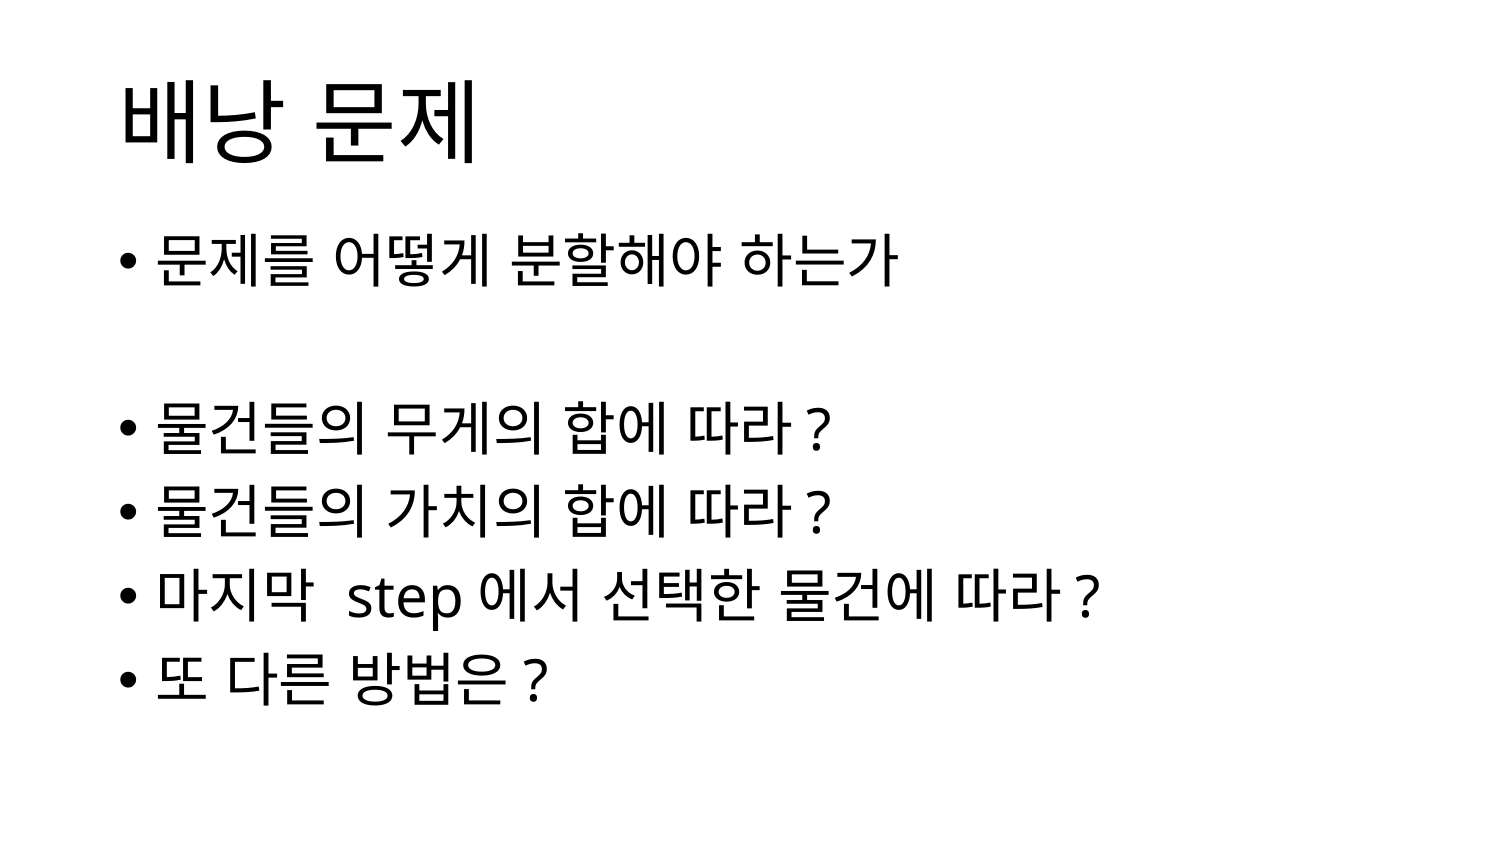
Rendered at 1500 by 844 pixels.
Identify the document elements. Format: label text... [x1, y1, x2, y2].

title 배낭 문제 [103, 44, 1397, 208]
list 문제를 어떻게 분할해야 하는가 물건들의 무게의 합에 따라? 물건들의 가치의 합에 따라? 마지막 step에서 선택한 물건에 따라? 또 다른 방법은? [103, 224, 1397, 760]
